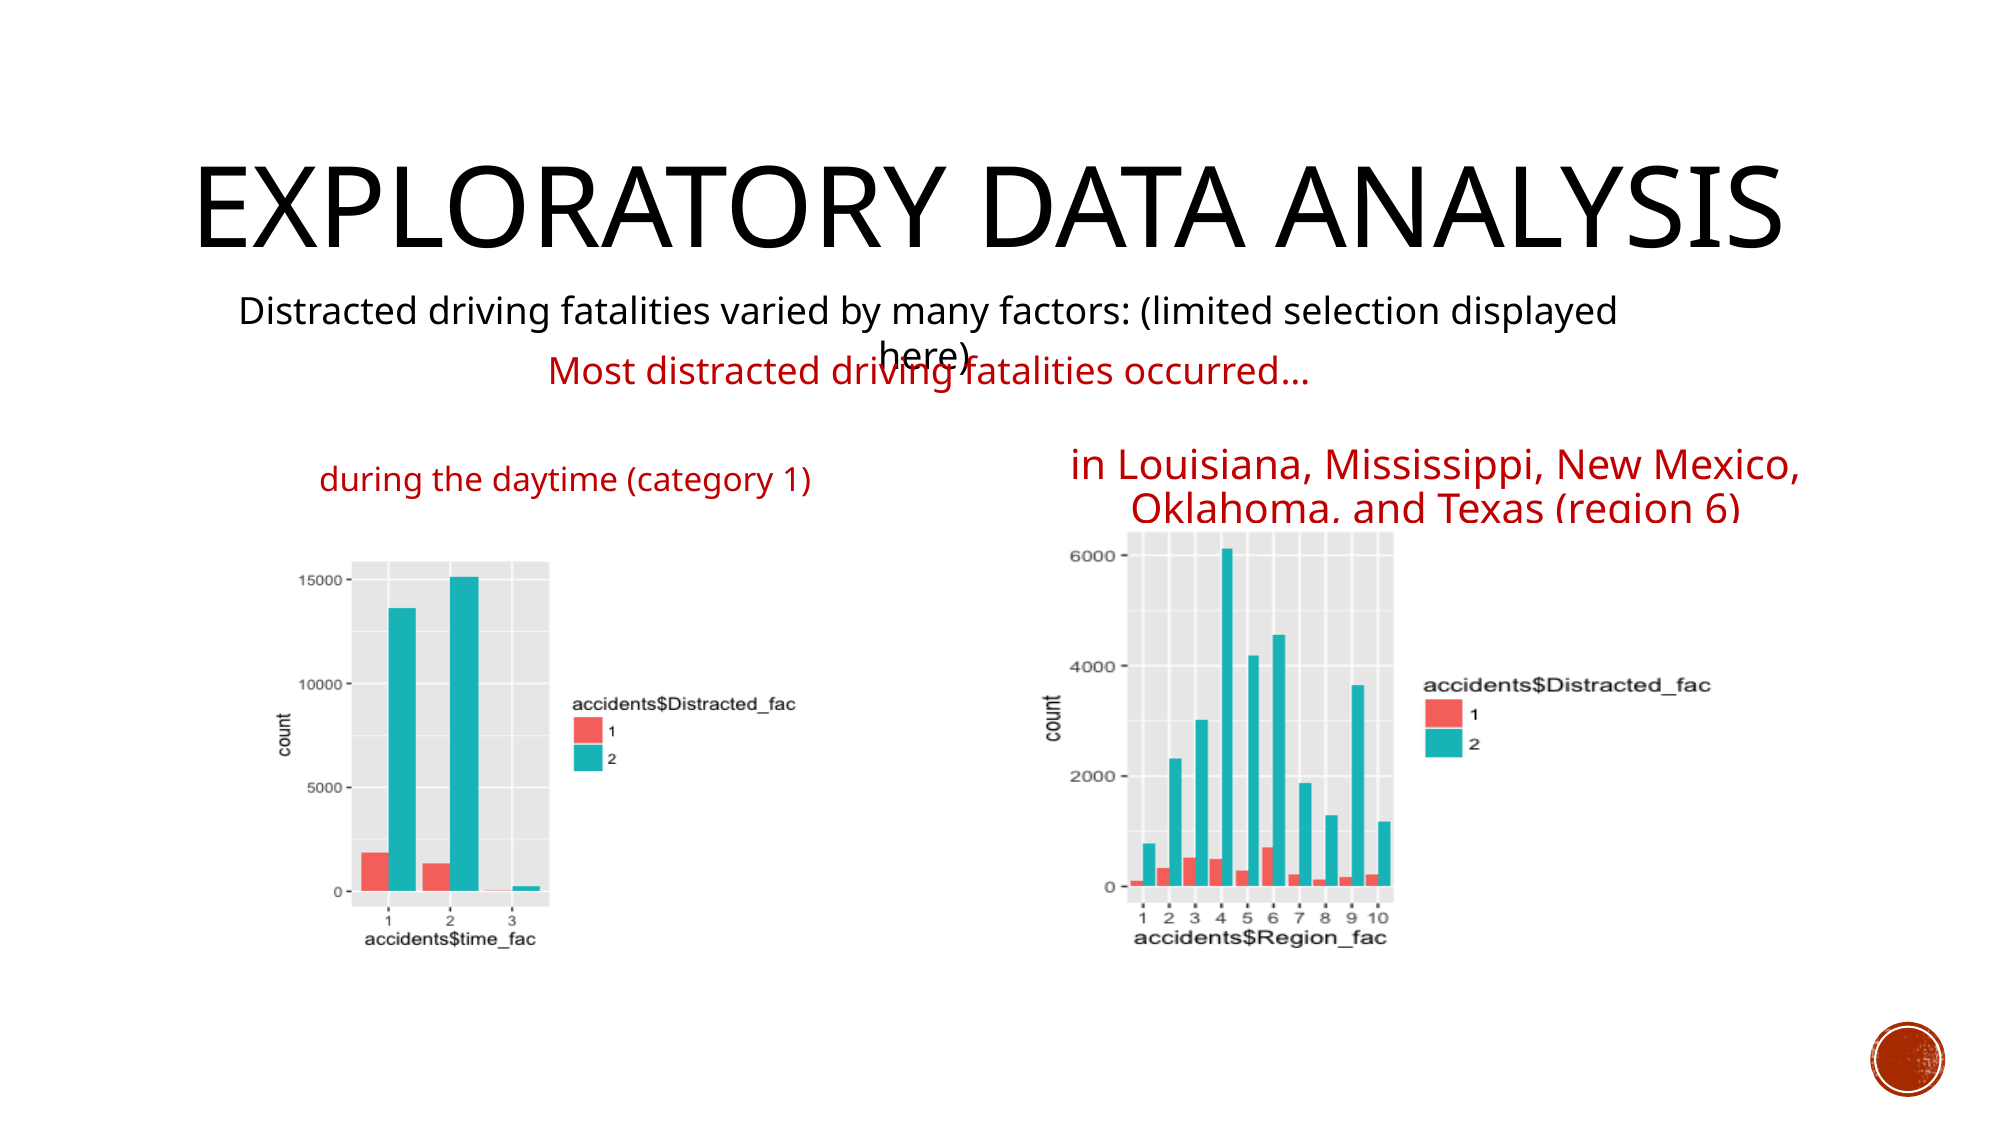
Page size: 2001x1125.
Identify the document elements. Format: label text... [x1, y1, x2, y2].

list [1027, 525, 1754, 956]
title Exploratory data analysis [175, 79, 1826, 344]
text_box Distracted driving fatalities varied by many factors: (limited selection displayed here) [175, 279, 1683, 385]
list in Louisiana, Mississippi, New Mexico, Oklahoma, and Texas (region 6) [1045, 397, 1826, 564]
list during the daytime (category 1) [175, 427, 956, 533]
picture [262, 553, 829, 957]
text_box Most distracted driving fatalities occurred… [450, 340, 1408, 400]
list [265, 556, 827, 956]
picture [1024, 523, 1754, 957]
